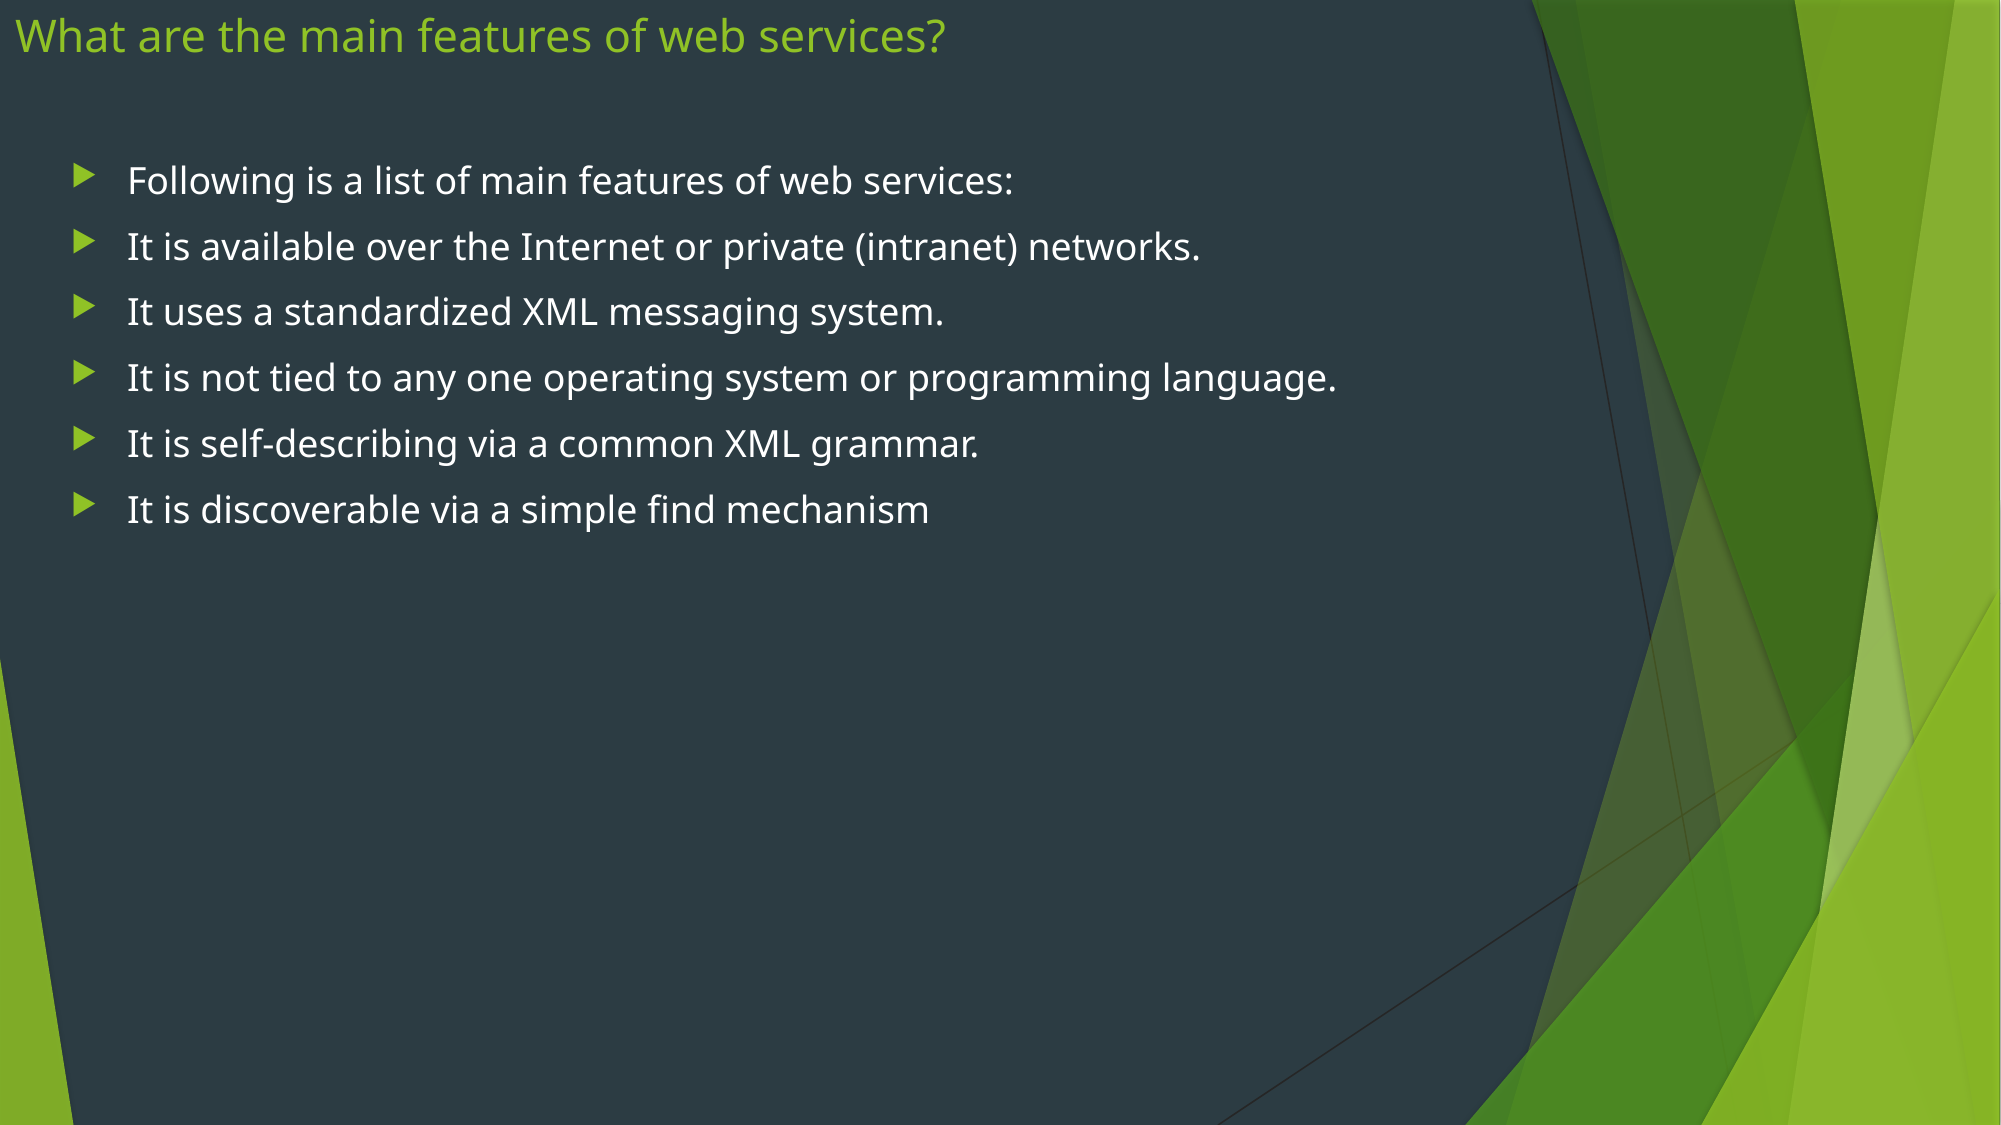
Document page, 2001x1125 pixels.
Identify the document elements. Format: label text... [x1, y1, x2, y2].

title What are the main features of web services? [0, 0, 1411, 124]
list Following is a list of main features of web services: It is available over the Internet or private (intranet) networks. It uses a standardized XML messaging system. It is not tied to any one operating system or programming language. It is self-describing via a common XML grammar. It is discoverable via a simple find mechanism [55, 149, 1529, 1006]
